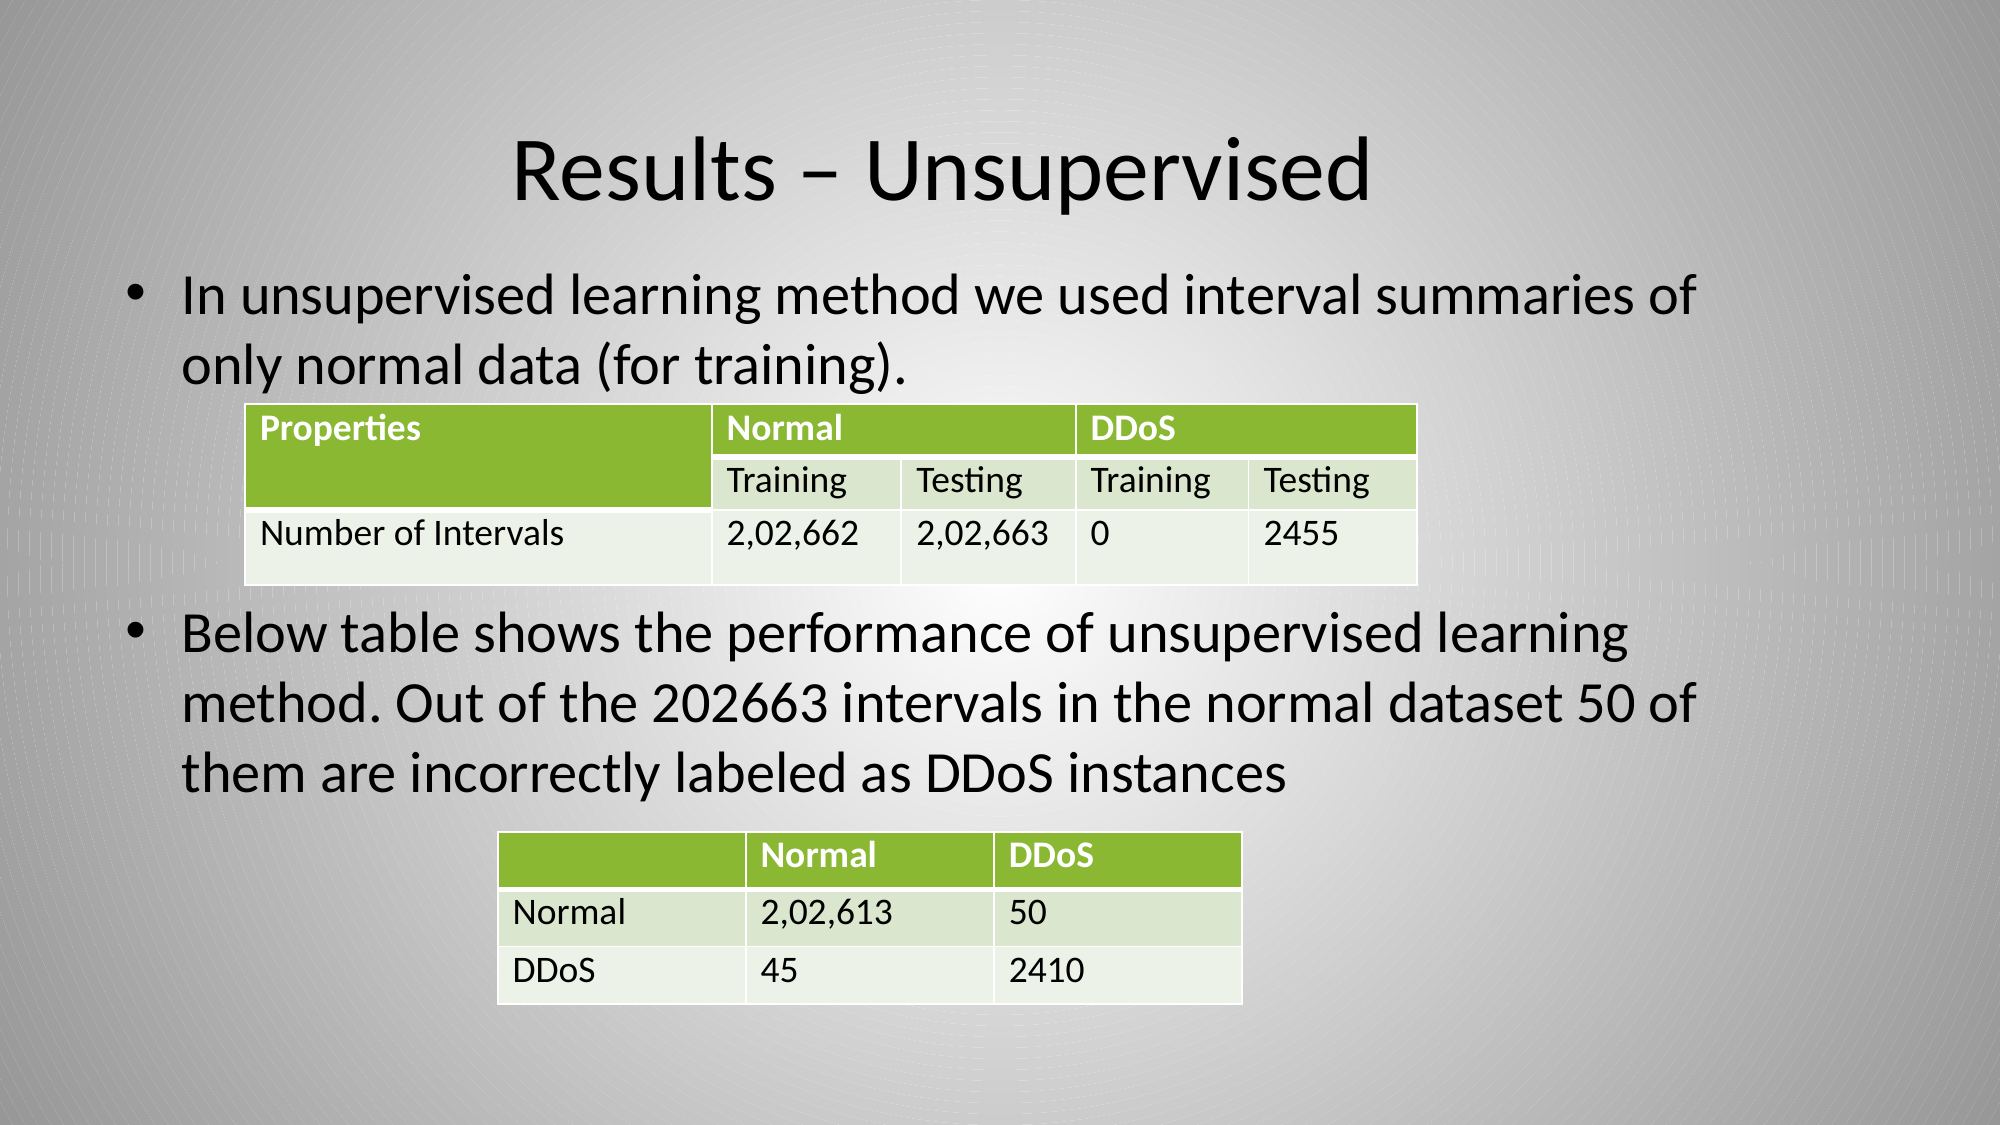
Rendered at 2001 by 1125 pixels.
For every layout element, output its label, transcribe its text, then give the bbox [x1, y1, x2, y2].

table_cell 45 [747, 947, 993, 1003]
table_cell Normal [499, 892, 745, 946]
table_header DDoS [1077, 405, 1416, 454]
table_header [499, 833, 745, 887]
table_cell 50 [995, 892, 1241, 946]
table_cell Training [1077, 460, 1248, 509]
table_header Normal [747, 833, 993, 887]
table_cell 2,02,613 [747, 892, 993, 946]
table_cell Number of Intervals [246, 513, 711, 584]
table_cell 2,02,663 [902, 511, 1075, 584]
table_cell Testing [1249, 460, 1416, 509]
table_cell DDoS [499, 947, 745, 1003]
table_cell 0 [1077, 511, 1248, 584]
table_header Normal [713, 405, 1075, 454]
table_cell 2,02,662 [713, 511, 900, 584]
table_cell 2455 [1249, 511, 1416, 584]
table_header DDoS [995, 833, 1241, 887]
table_header Properties [246, 405, 711, 507]
table_cell 2410 [995, 947, 1241, 1003]
table_cell Testing [902, 460, 1075, 509]
table_cell Training [713, 460, 900, 509]
title Results – Unsupervised [112, 87, 1775, 241]
list In unsupervised learning method we used interval summaries of only normal data (for training). Below table shows the performance of unsupervised learning method. Out of the 202663 intervals in the normal dataset 50 of them are incorrectly labeled as DDoS instances [110, 248, 1773, 897]
